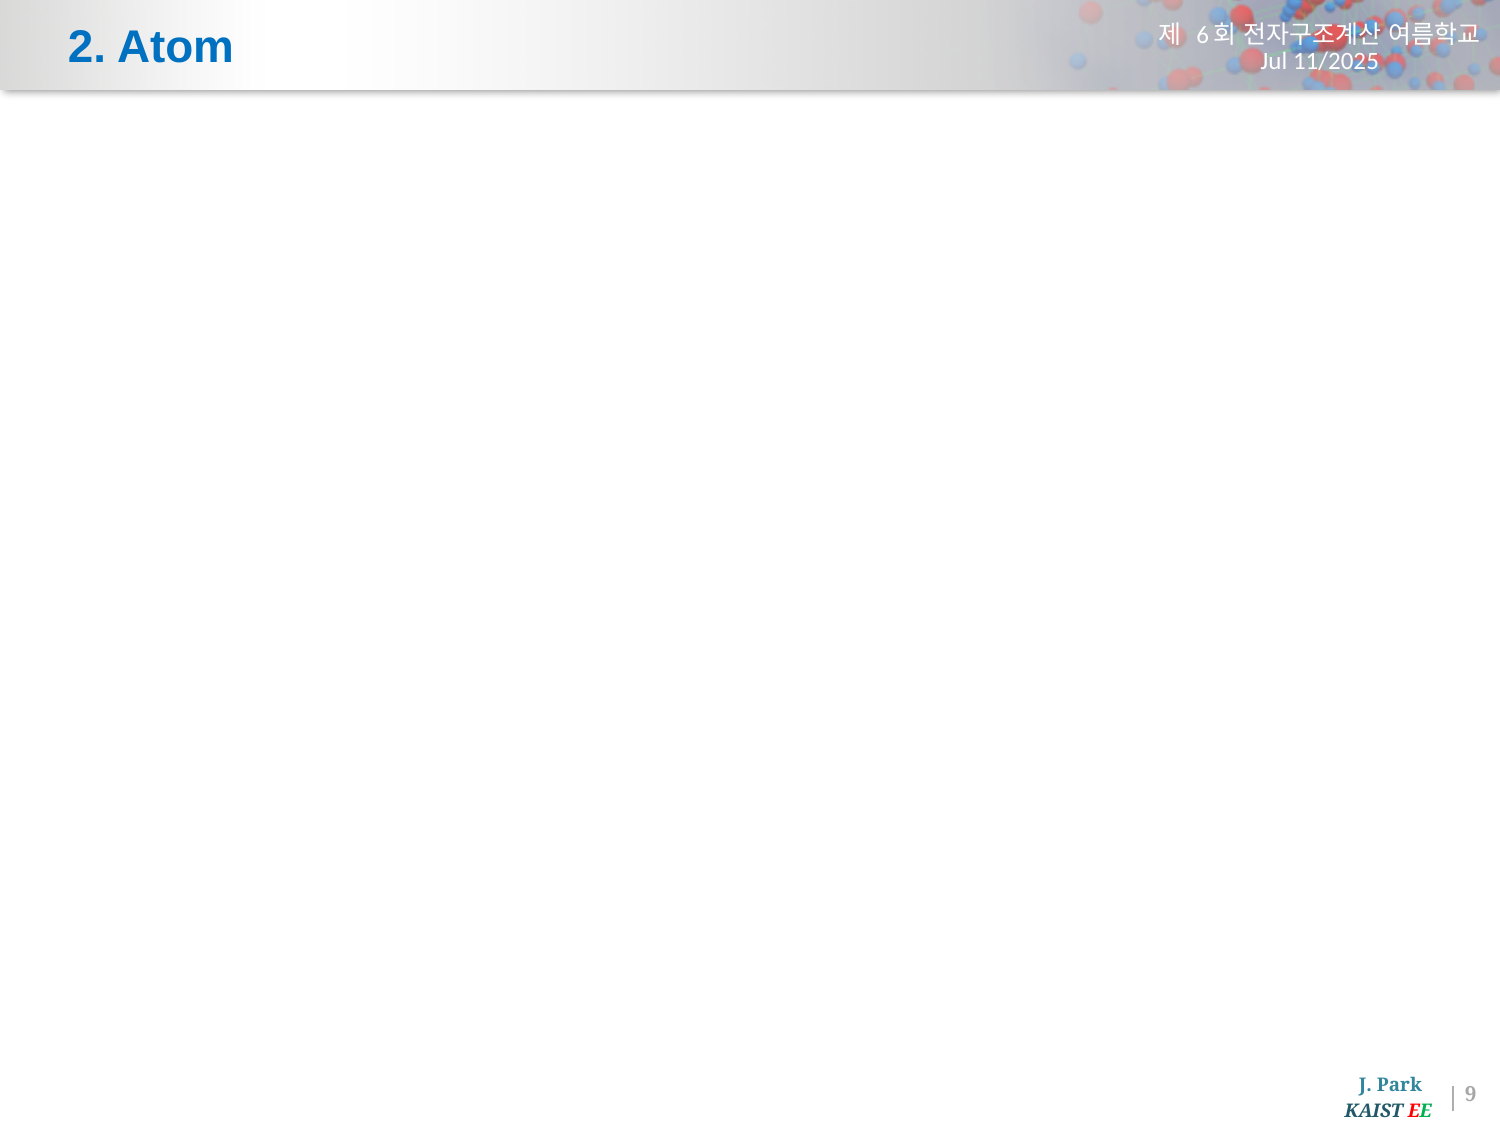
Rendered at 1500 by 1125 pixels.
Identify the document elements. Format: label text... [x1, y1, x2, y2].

title 2. Atom [53, 0, 1128, 89]
picture [0, 0, 1500, 90]
